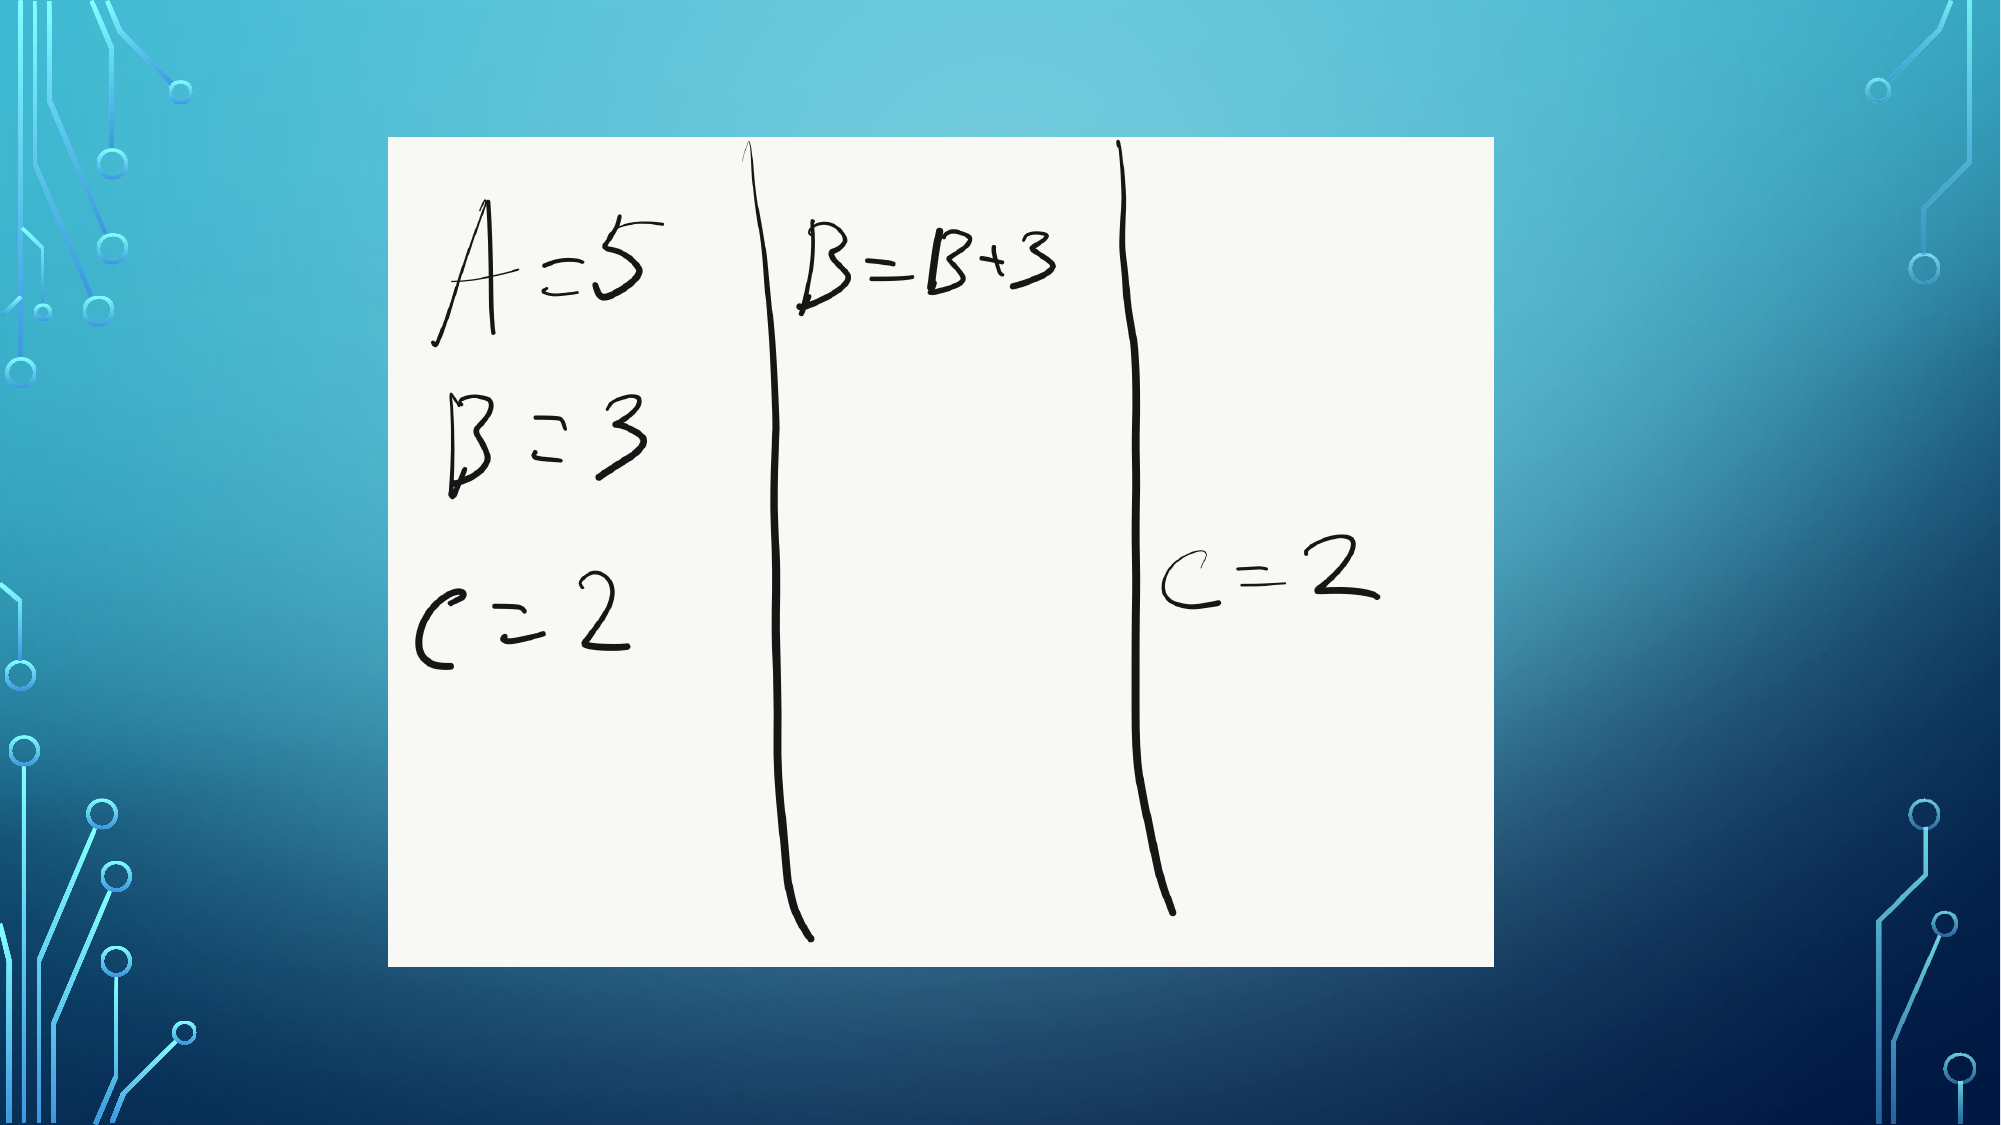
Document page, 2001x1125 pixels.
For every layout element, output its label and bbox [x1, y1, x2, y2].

list [388, 137, 1494, 967]
